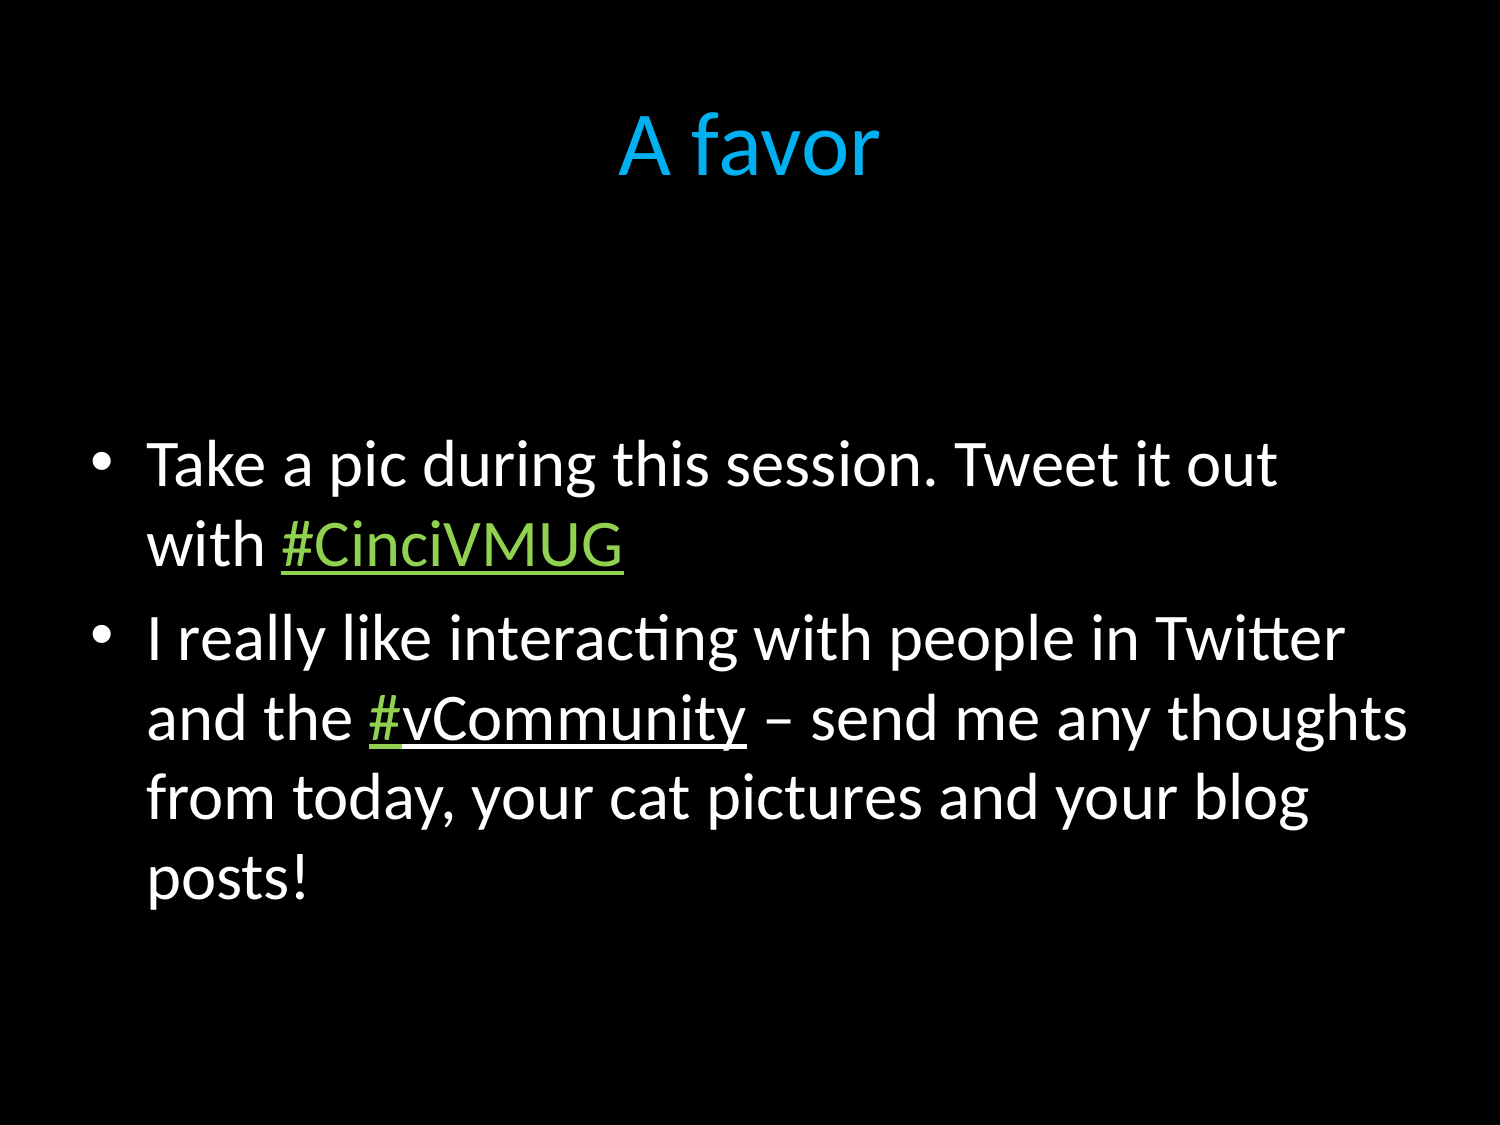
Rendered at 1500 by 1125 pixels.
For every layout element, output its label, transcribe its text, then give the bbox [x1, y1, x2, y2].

title A favor [75, 45, 1425, 233]
list Take a pic during this session. Tweet it out with #CinciVMUG I really like interacting with people in Twitter and the #vCommunity – send me any thoughts from today, your cat pictures and your blog posts! [75, 412, 1425, 1005]
